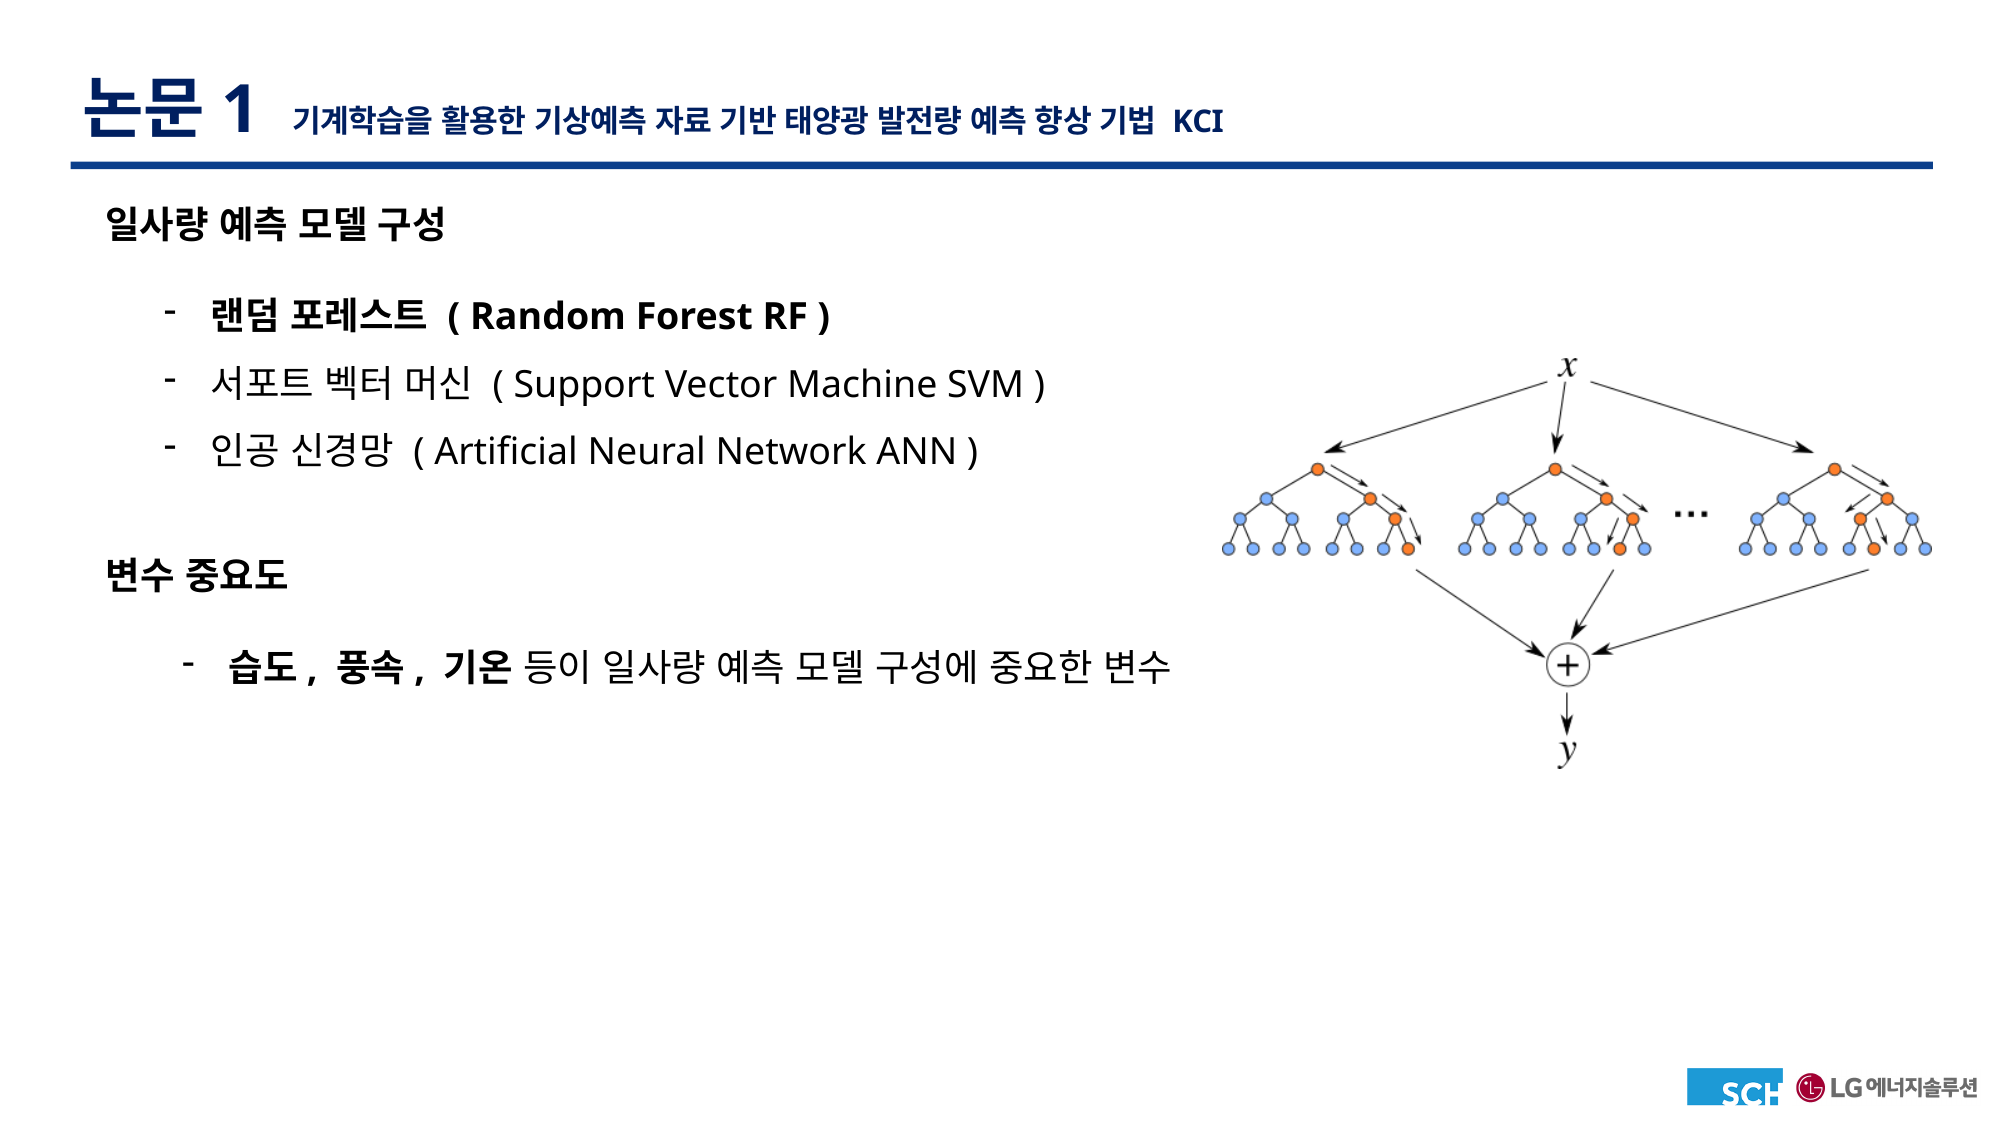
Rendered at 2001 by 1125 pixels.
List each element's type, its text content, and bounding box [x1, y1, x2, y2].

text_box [1677, 1062, 1981, 1113]
text_box 일사량 예측 모델 구성 [90, 193, 463, 253]
picture [1222, 358, 1932, 769]
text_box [80, 544, 1222, 689]
text_box 논문1 기계학습을 활용한 기상예측 자료 기반 태양광 발전량 예측 향상 기법 KCI [80, 64, 1944, 147]
text_box [70, 161, 1933, 170]
text_box 랜덤 포레스트 ( Random Forest RF ) 서포트 벡터 머신 ( Support Vector Machine SVM ) 인공 신경망 ( Artificial Neural Network ANN ) [149, 262, 1061, 480]
